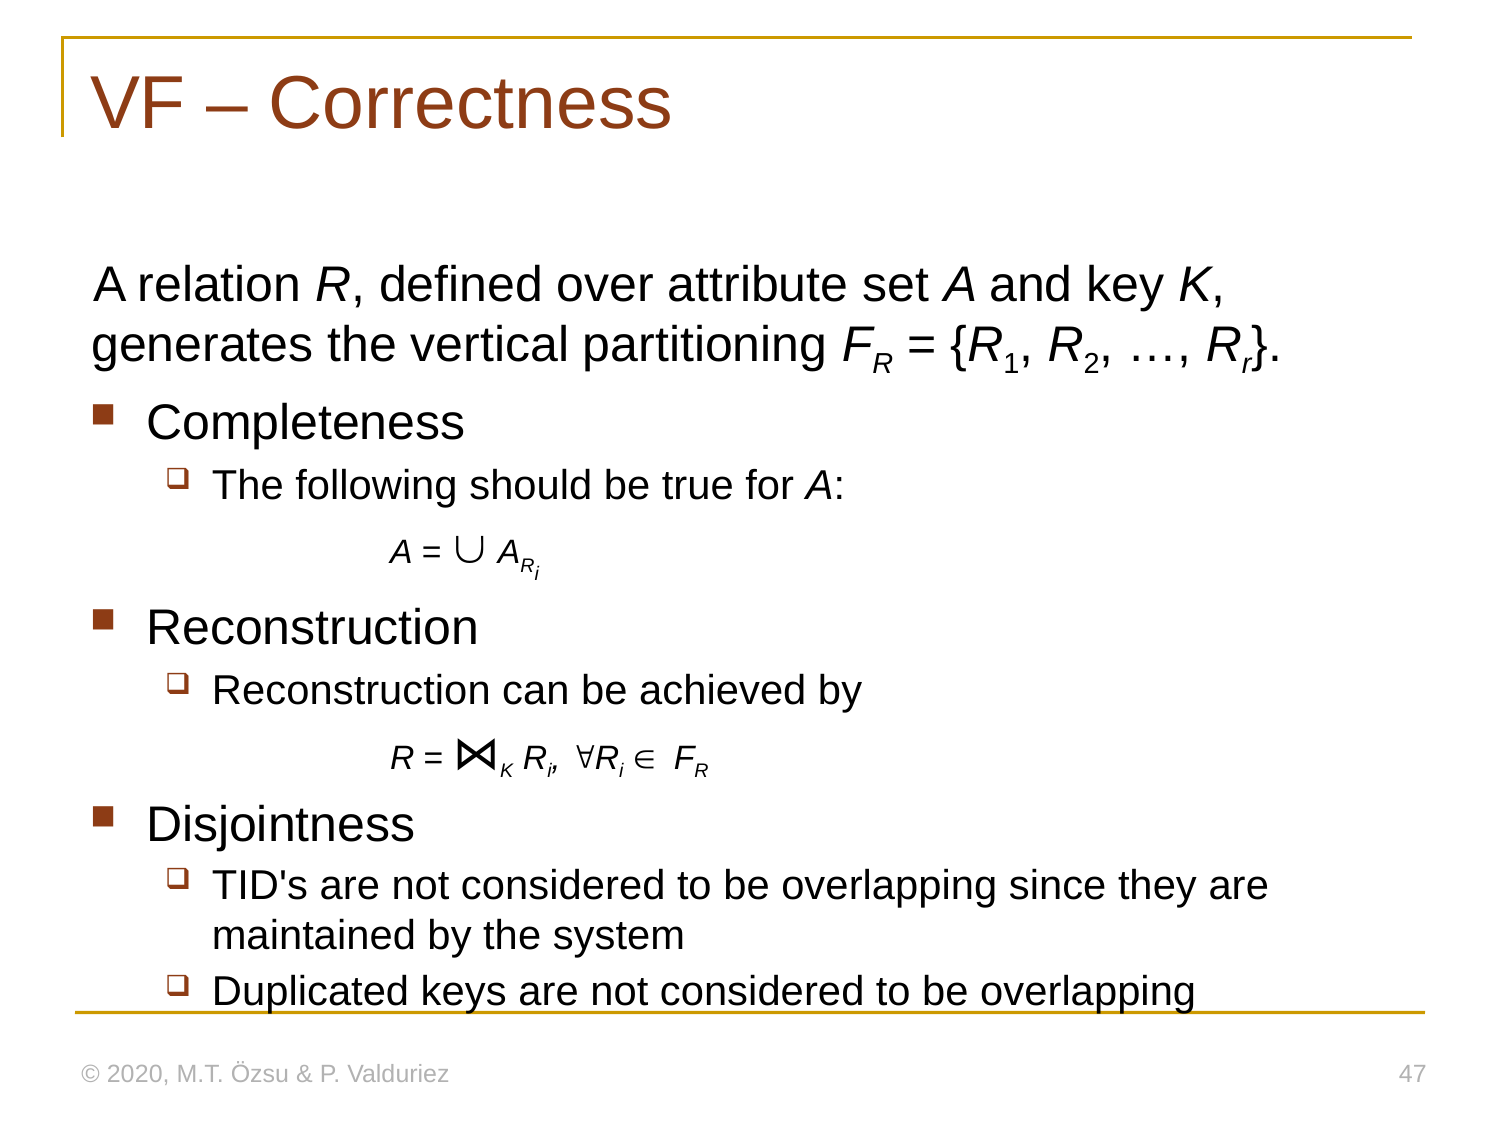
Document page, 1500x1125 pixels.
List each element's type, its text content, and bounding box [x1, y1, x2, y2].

list A relation R, defined over attribute set A and key K, generates the vertical partitioning FR = {R1, R2, …, Rr}. Completeness The following should be true for A: A =  ARi Reconstruction Reconstruction can be achieved by R = ⋈K Ri, Ri  FR Disjointness TID's are not considered to be overlapping since they are maintained by the system Duplicated keys are not considered to be overlapping [74, 243, 1426, 1017]
footer © 2020, M.T. Özsu & P. Valduriez [66, 1042, 573, 1103]
title VF – Correctness [74, 45, 1426, 233]
slide_number 47 [1104, 1042, 1442, 1103]
